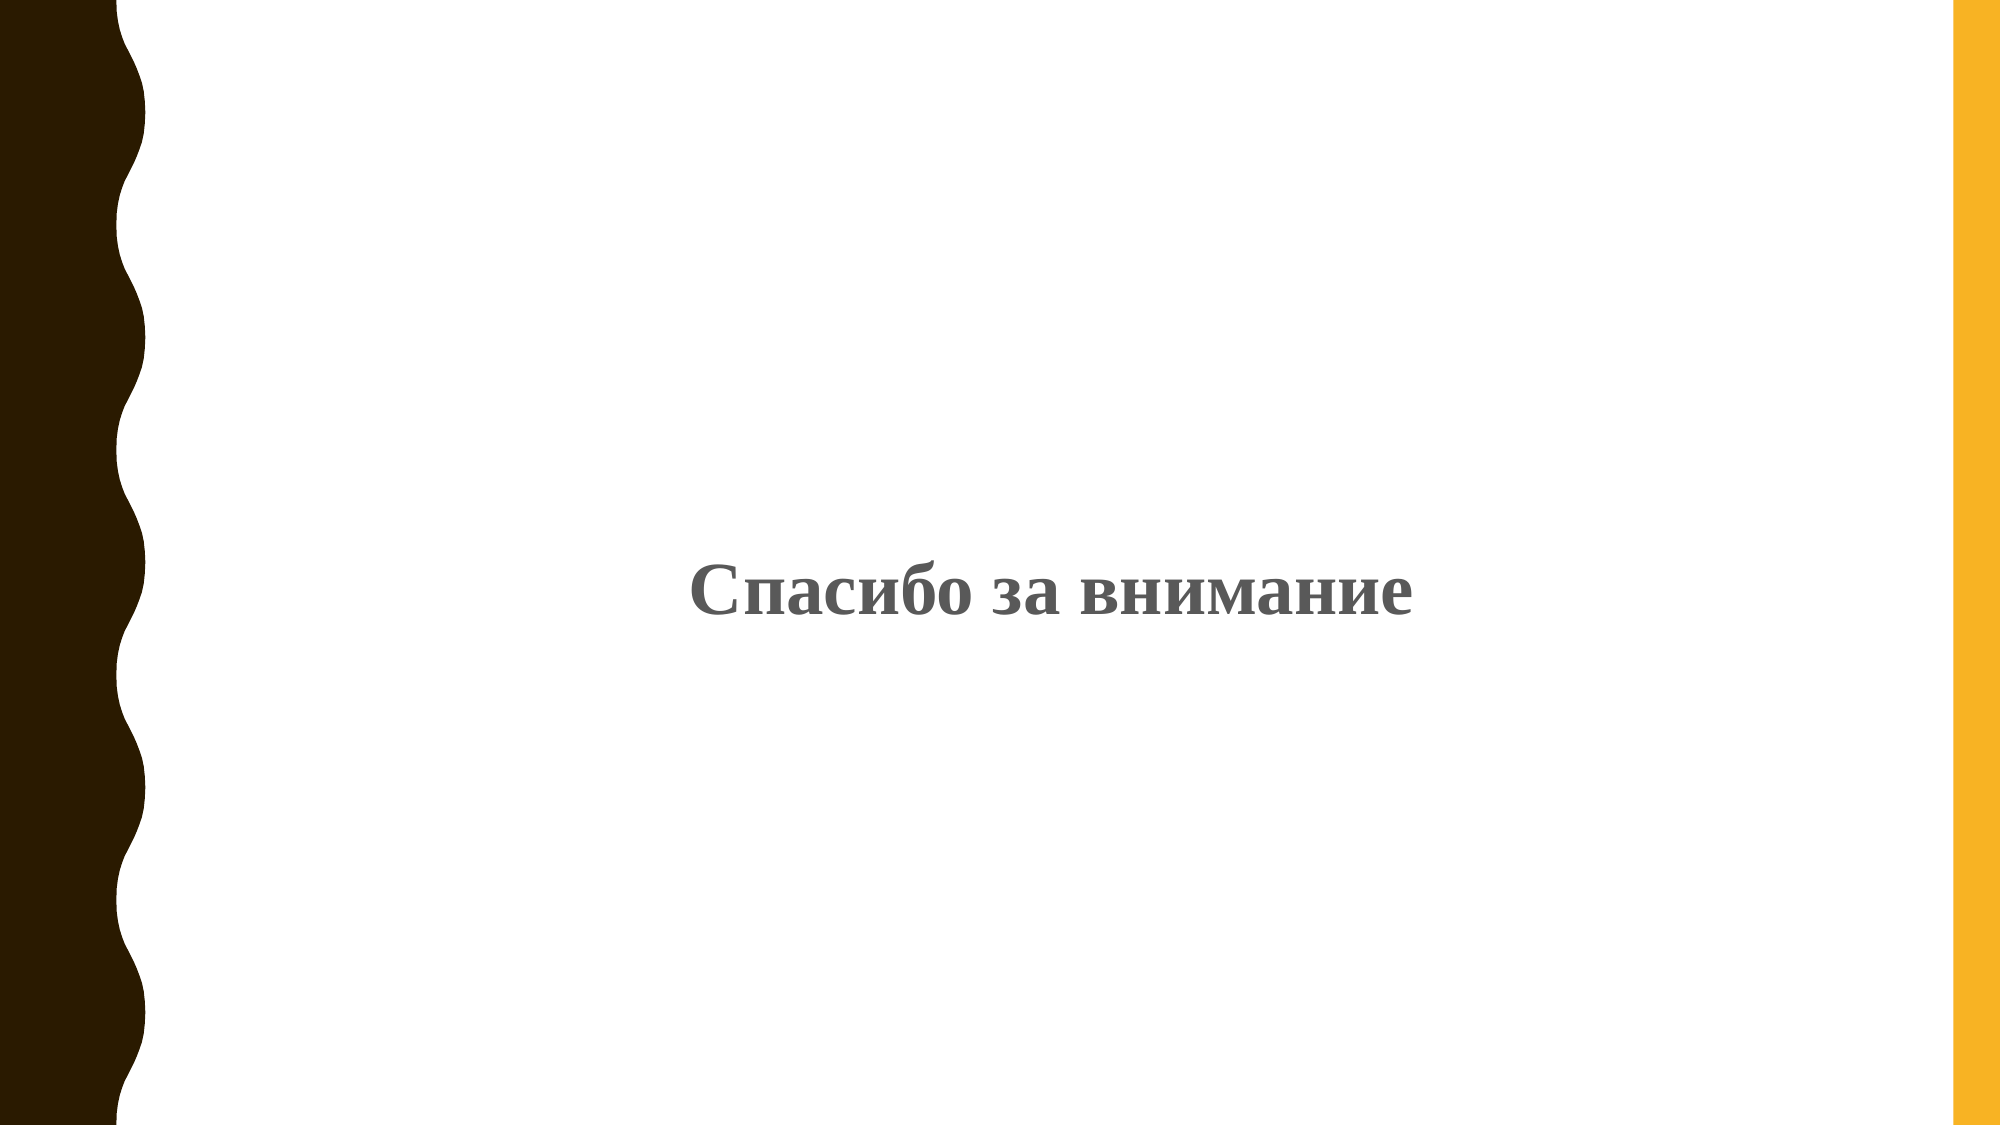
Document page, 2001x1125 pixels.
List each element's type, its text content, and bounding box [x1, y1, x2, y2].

list Спасибо за внимание [225, 522, 1879, 650]
